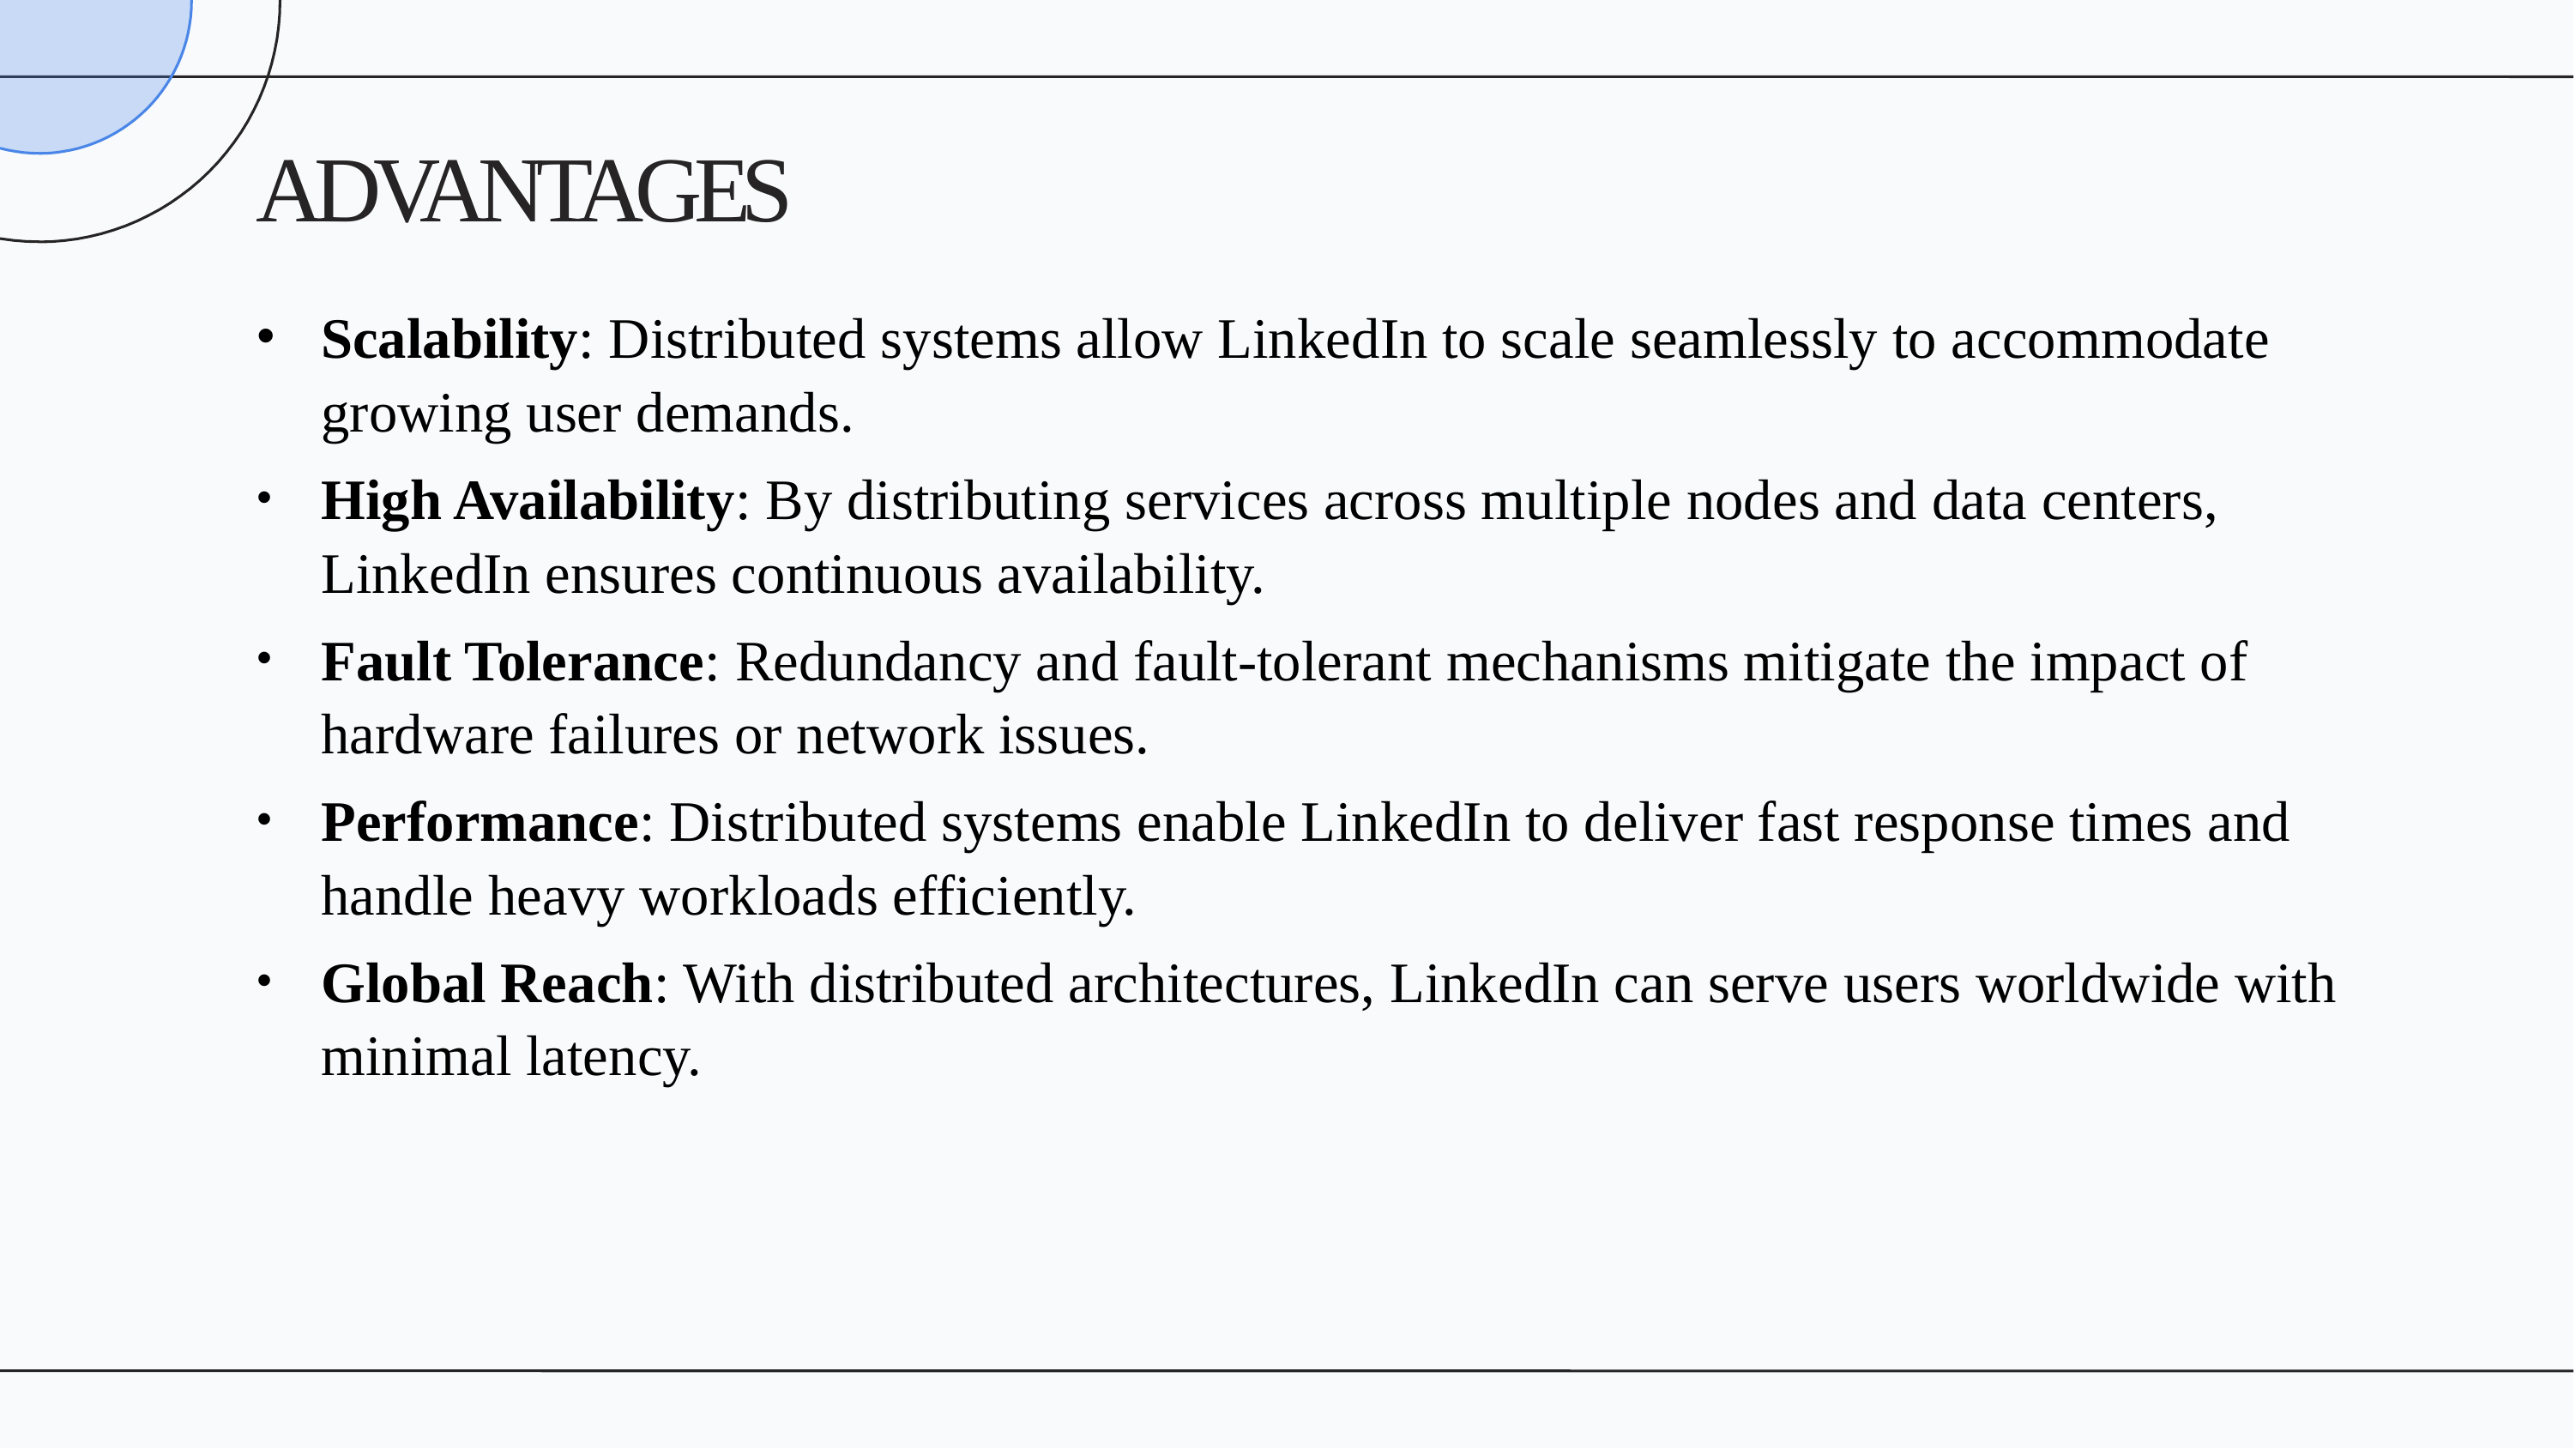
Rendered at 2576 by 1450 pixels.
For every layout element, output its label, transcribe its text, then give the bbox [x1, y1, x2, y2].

text_box ADVANTAGES [285, 127, 2302, 241]
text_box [0, 0, 282, 245]
text_box Scalability: Distributed systems allow LinkedIn to scale seamlessly to accommodate growing user demands. High Availability: By distributing services across multiple nodes and data centers, LinkedIn ensures continuous availability. Fault Tolerance: Redundancy and fault-tolerant mechanisms mitigate the impact of hardware failures or network issues. Performance: Distributed systems enable LinkedIn to deliver fast response times and handle heavy workloads efficiently. Global Reach: With distributed architectures, LinkedIn can serve users worldwide with minimal latency. [256, 293, 2383, 1088]
